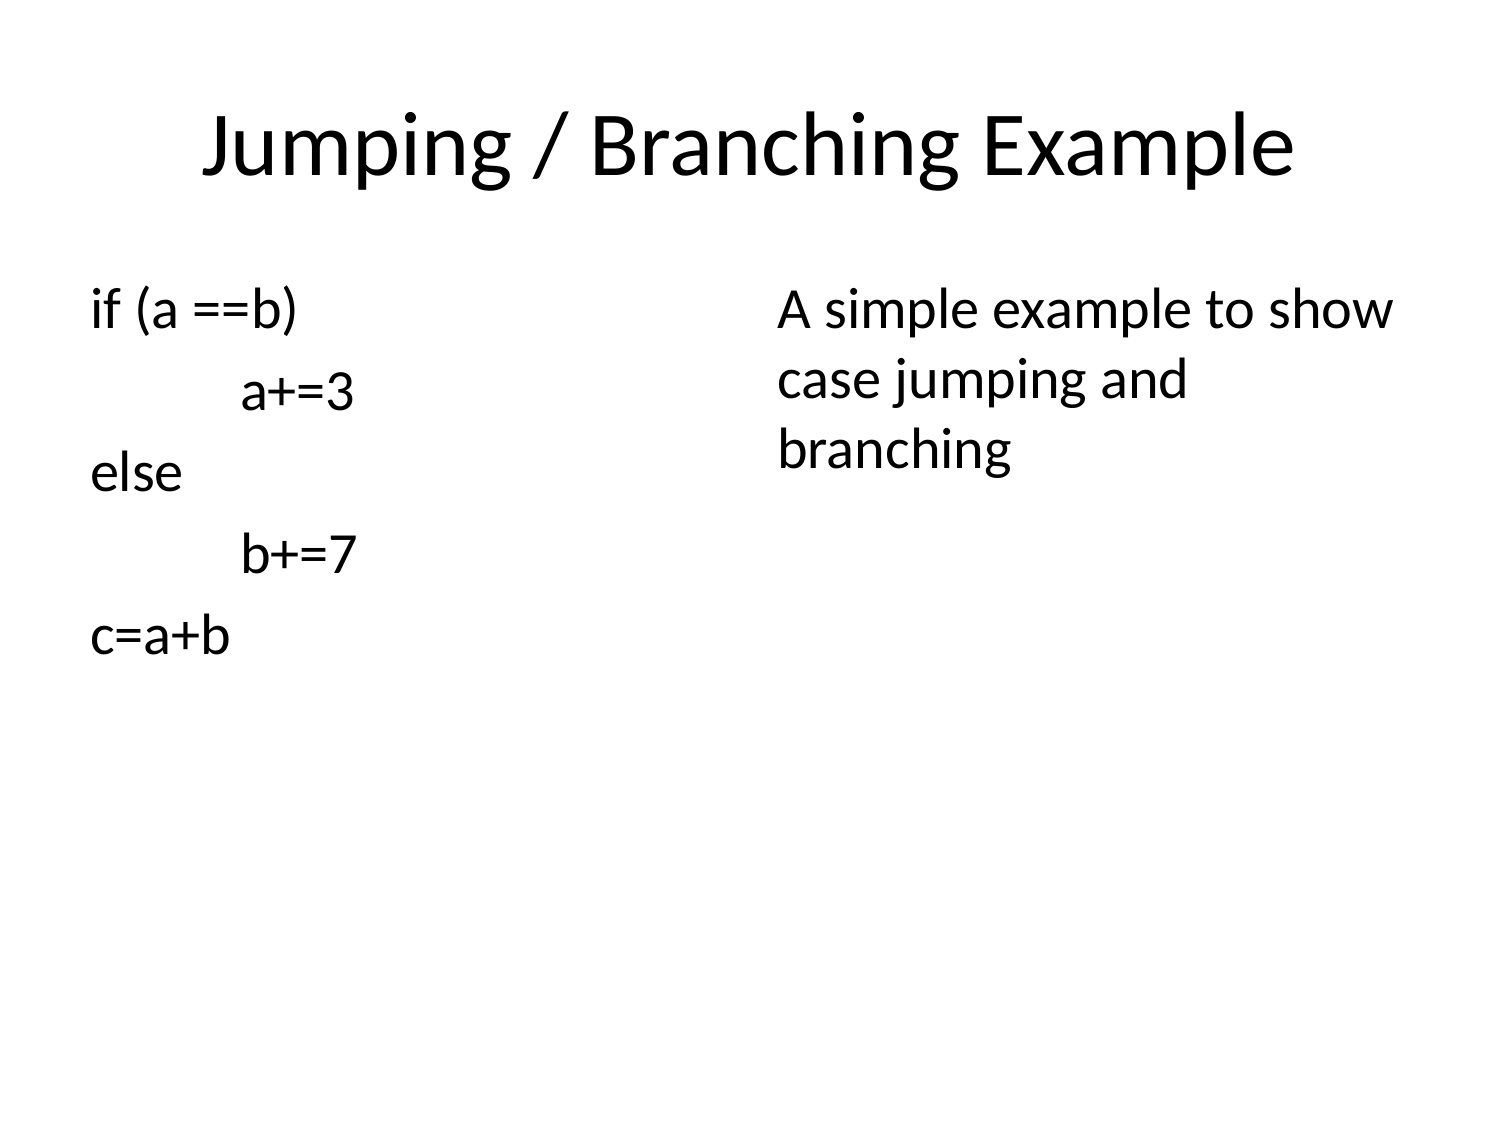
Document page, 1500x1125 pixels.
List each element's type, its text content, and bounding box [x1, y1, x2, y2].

list if (a ==b) a+=3 else b+=7 c=a+b [75, 262, 738, 1005]
list A simple example to show case jumping and branching [762, 262, 1425, 1005]
title Jumping / Branching Example [75, 45, 1425, 233]
